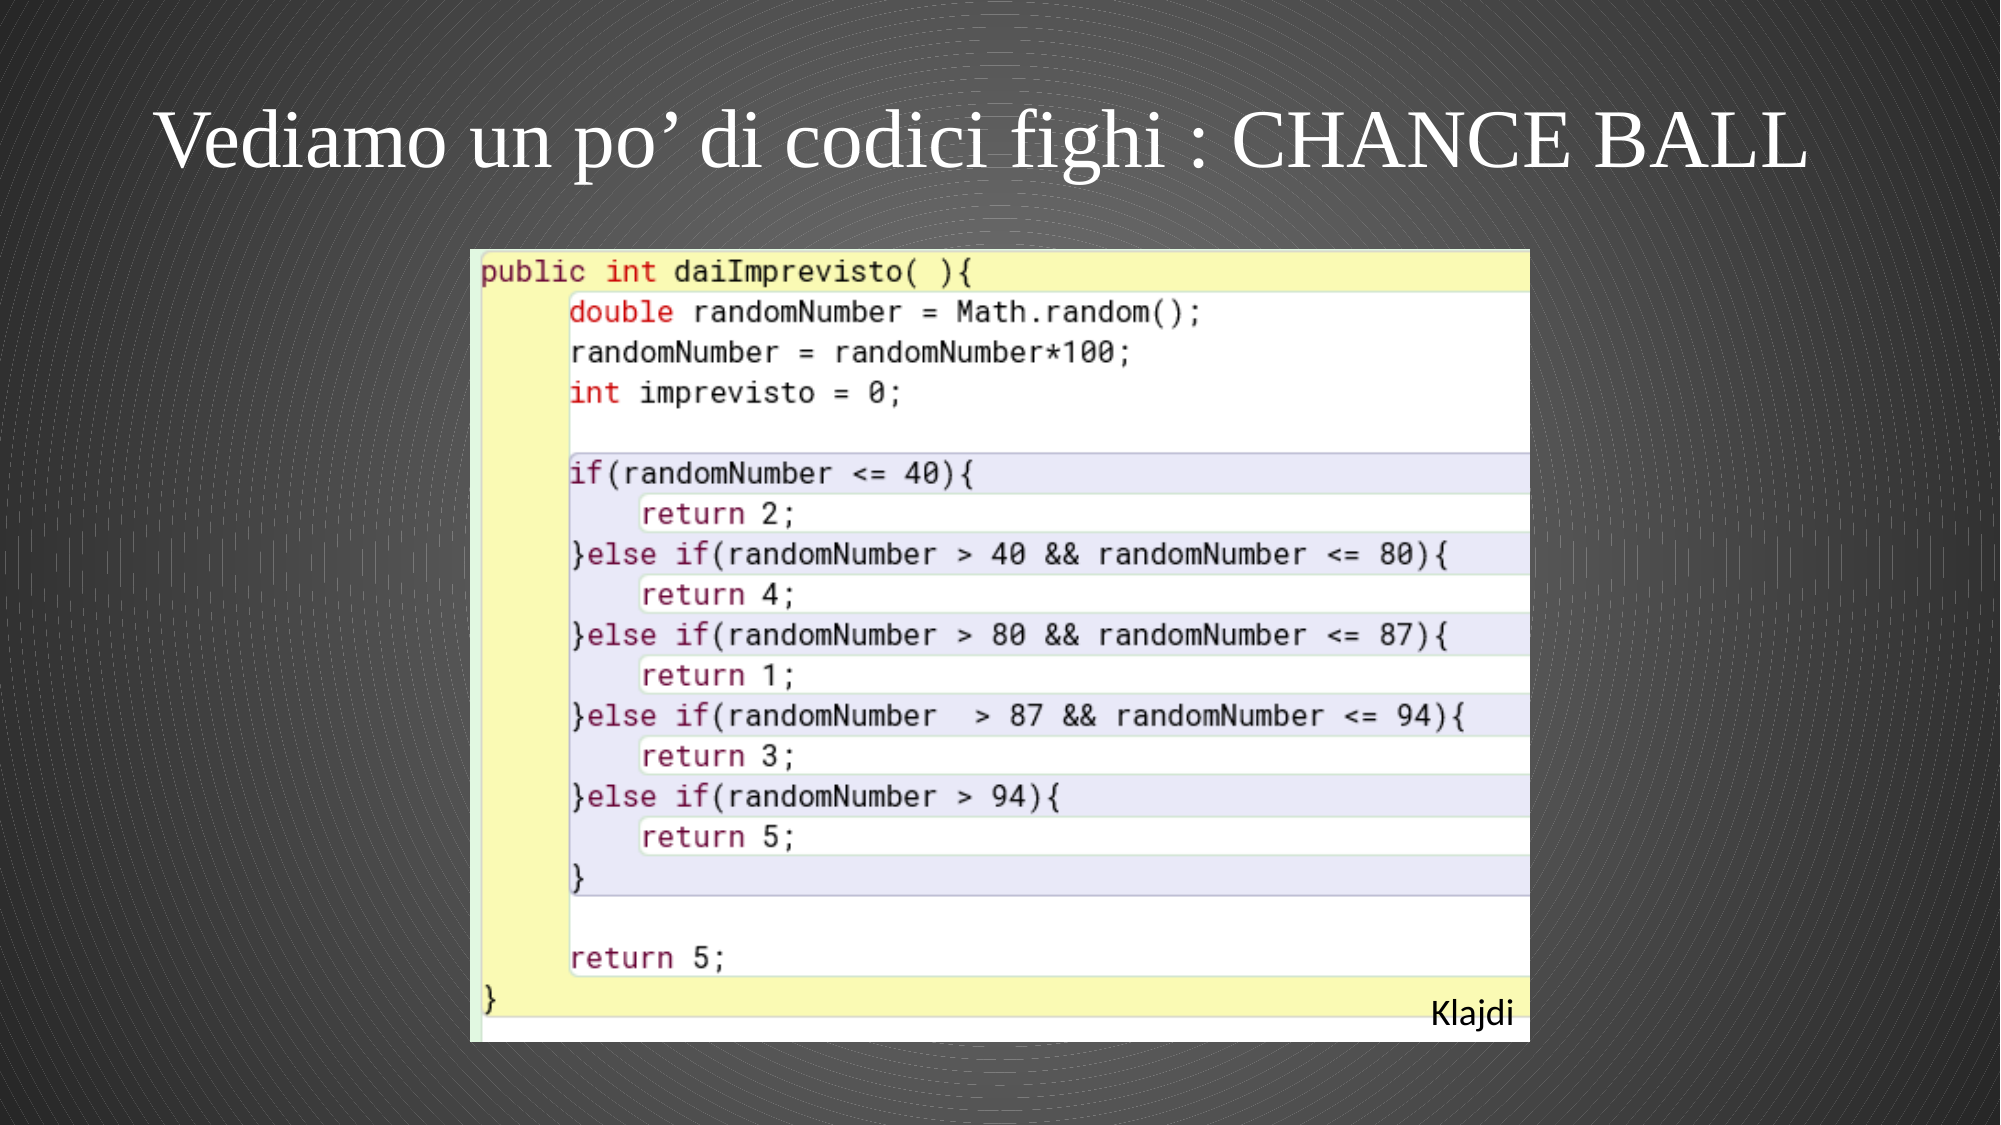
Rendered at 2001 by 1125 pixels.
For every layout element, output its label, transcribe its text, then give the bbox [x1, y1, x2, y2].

picture [470, 249, 1530, 1042]
title Vediamo un po’ di codici fighi : CHANCE BALL [137, 31, 1863, 250]
